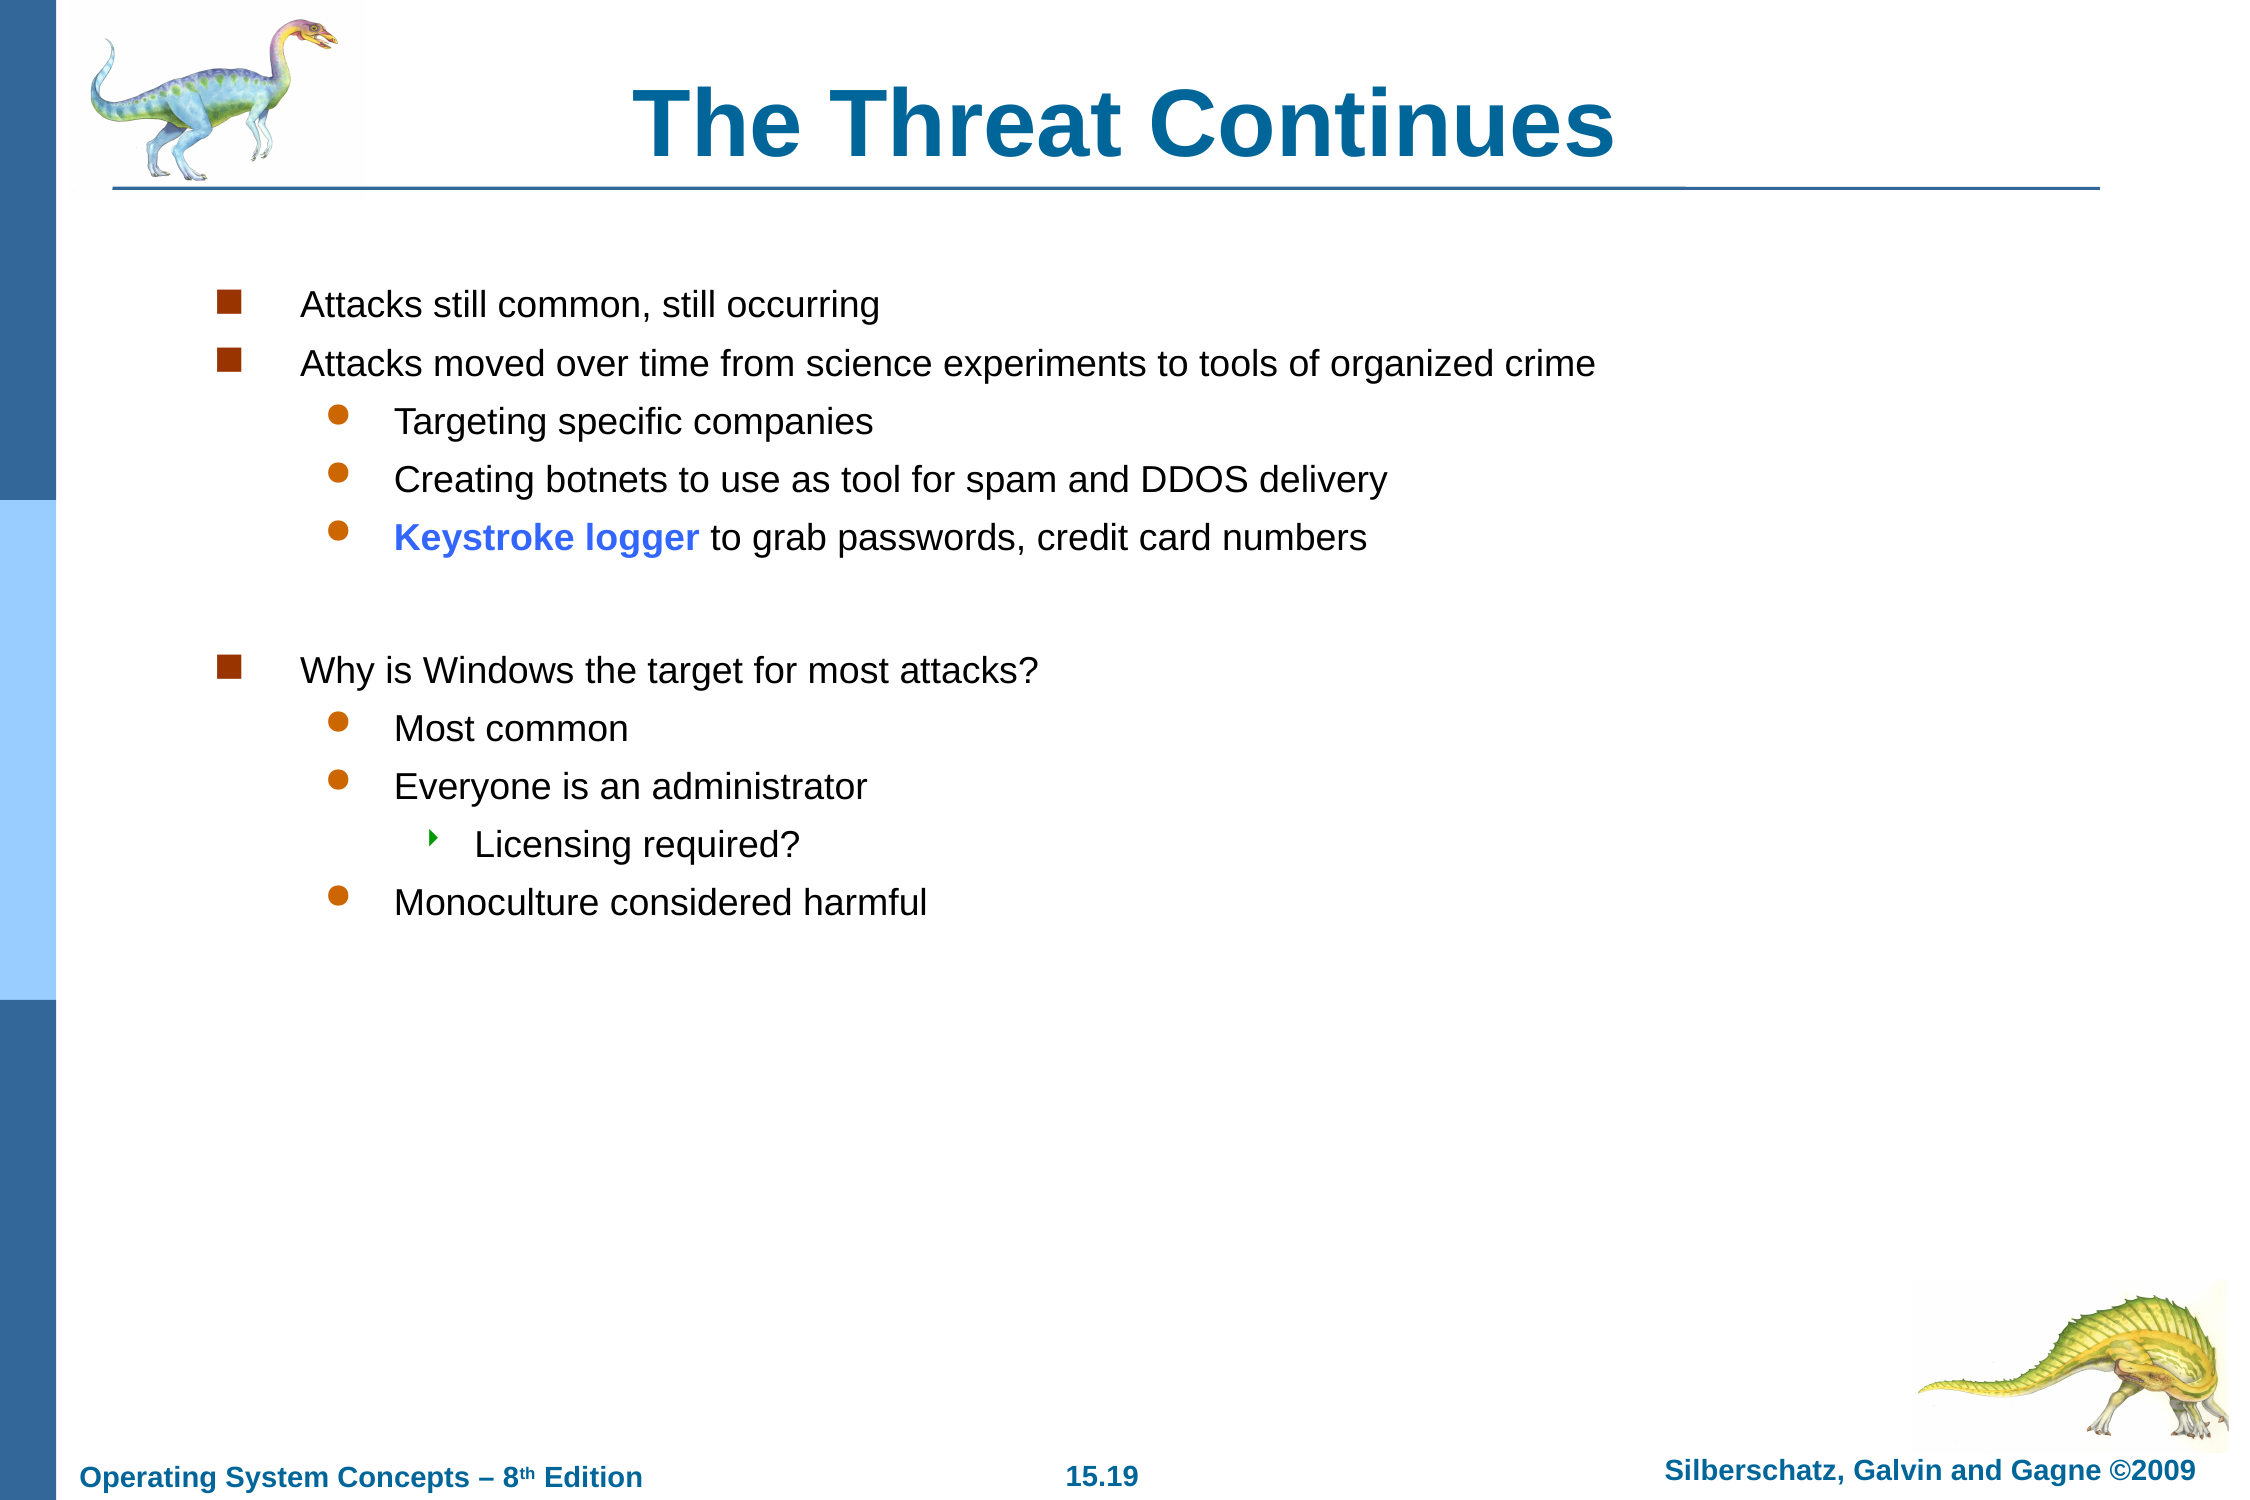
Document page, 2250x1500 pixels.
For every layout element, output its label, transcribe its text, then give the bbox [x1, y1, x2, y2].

list Attacks still common, still occurring Attacks moved over time from science experiments to tools of organized crime Targeting specific companies Creating botnets to use as tool for spam and DDOS delivery Keystroke logger to grab passwords, credit card numbers Why is Windows the target for most attacks? Most common Everyone is an administrator Licensing required? Monoculture considered harmful [198, 269, 2224, 1261]
picture [1913, 1279, 2229, 1453]
picture [70, 0, 365, 199]
title The Threat Continues [112, 60, 2138, 187]
